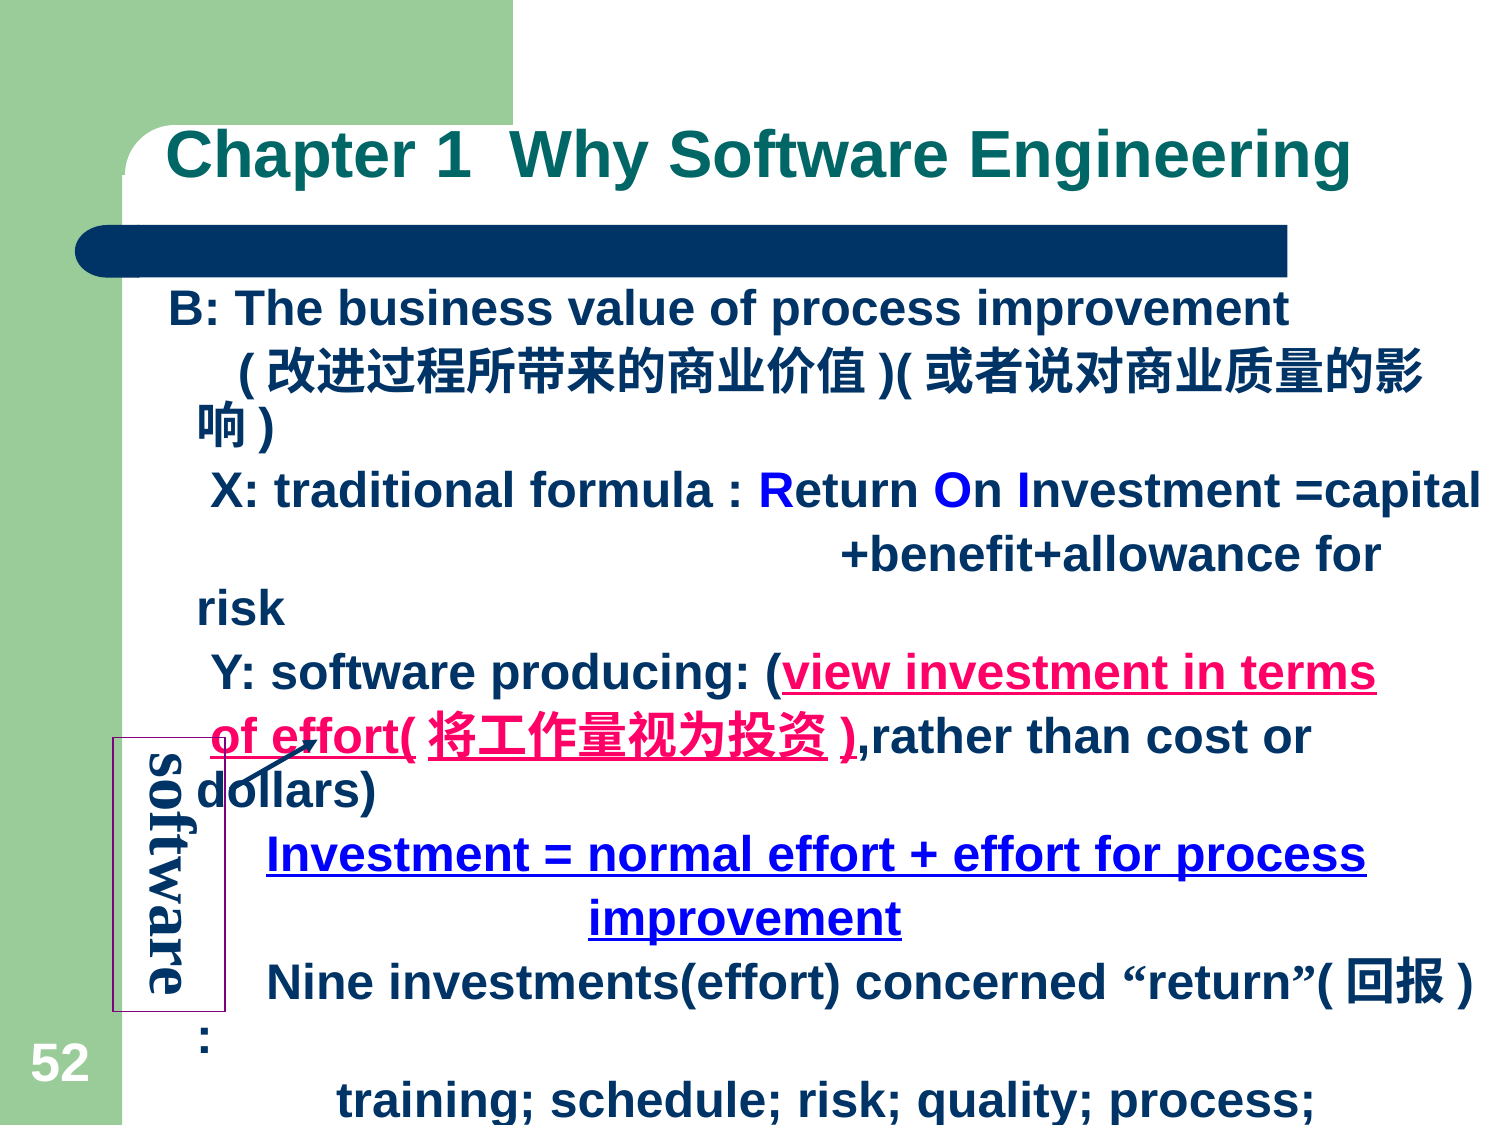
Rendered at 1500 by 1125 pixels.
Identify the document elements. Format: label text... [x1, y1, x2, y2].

list B: The business value of process improvement (改进过程所带来的商业价值)(或者说对商业质量的影响) X: traditional formula : Return On Investment =capital +benefit+allowance for risk Y: software producing: (view investment in terms of effort(将工作量视为投资),rather than cost or dollars) Investment = normal effort + effort for process improvement Nine investments(effort) concerned “return”(回报) : training; schedule; risk; quality; process; costs; productivity; customer; business. Goal: reducing the cost by minimize the effort [125, 275, 1500, 1125]
title Chapter 1 Why Software Engineering [150, 62, 1463, 200]
text_box [230, 739, 318, 790]
slide_number 52 [12, 1019, 110, 1101]
text_box software [113, 737, 225, 1012]
